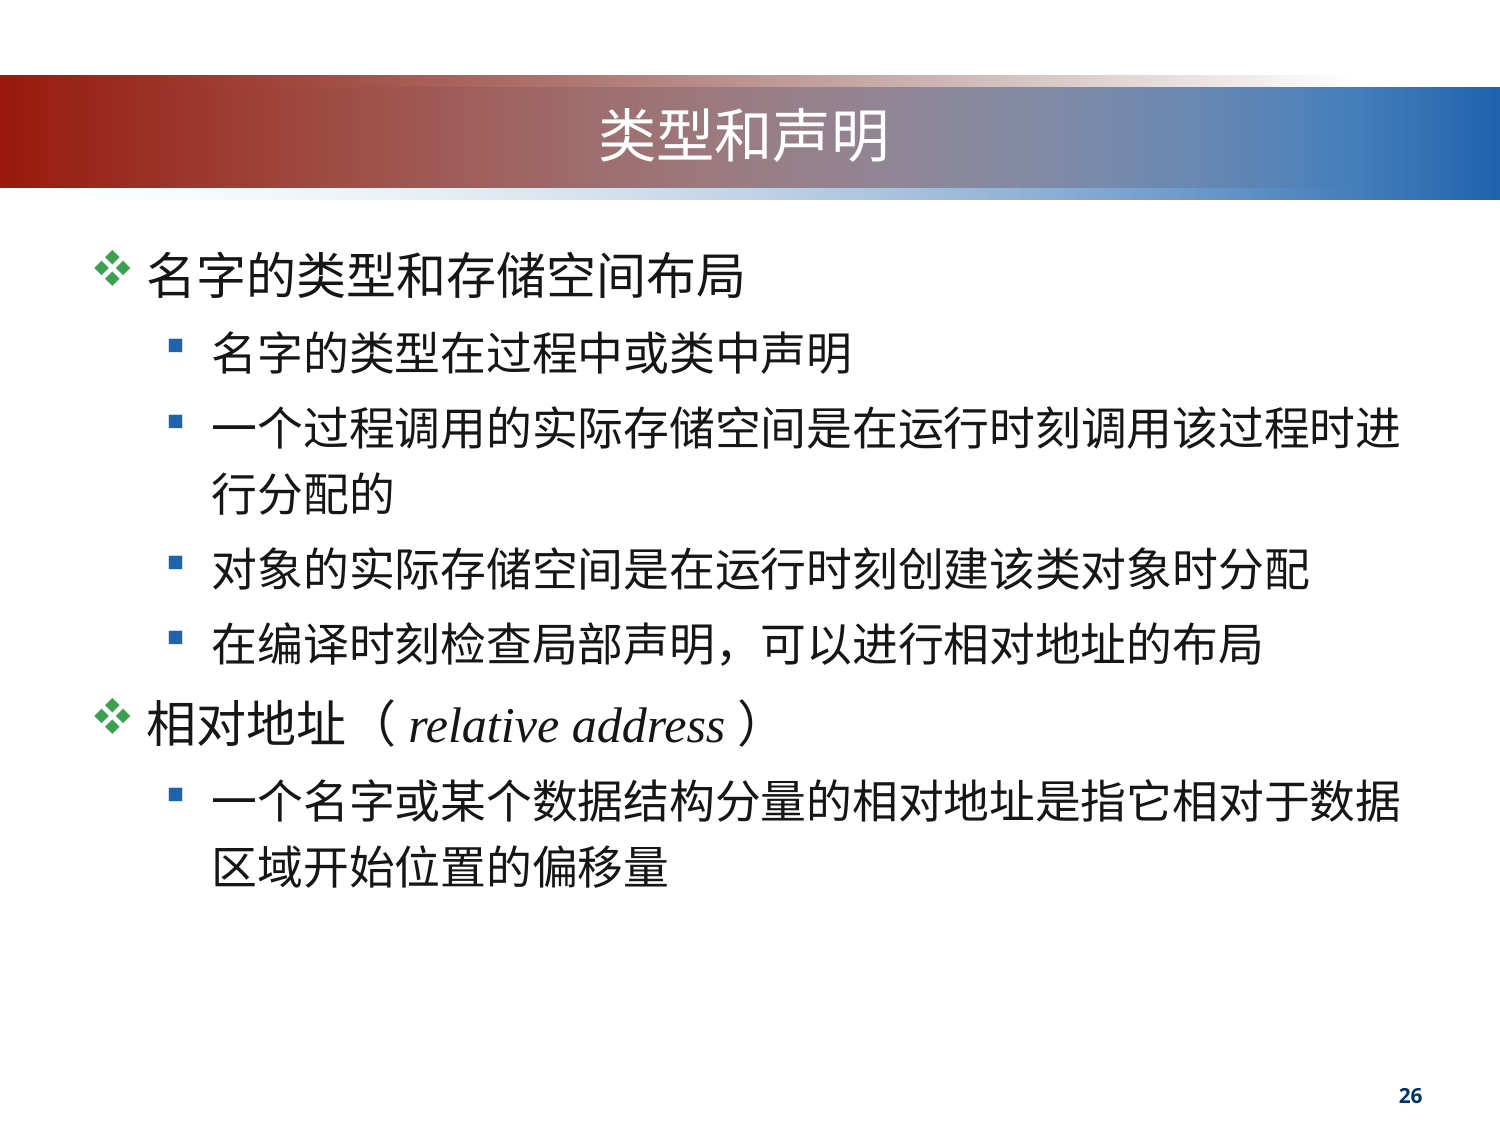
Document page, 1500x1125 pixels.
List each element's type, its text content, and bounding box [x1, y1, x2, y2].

slide_number 26 [1087, 1074, 1438, 1117]
title 类型和声明 [137, 87, 1351, 181]
list 名字的类型和存储空间布局 名字的类型在过程中或类中声明 一个过程调用的实际存储空间是在运行时刻调用该过程时进行分配的 对象的实际存储空间是在运行时刻创建该类对象时分配 在编译时刻检查局部声明，可以进行相对地址的布局 相对地址（relative address） 一个名字或某个数据结构分量的相对地址是指它相对于数据区域开始位置的偏移量 [74, 224, 1426, 1061]
